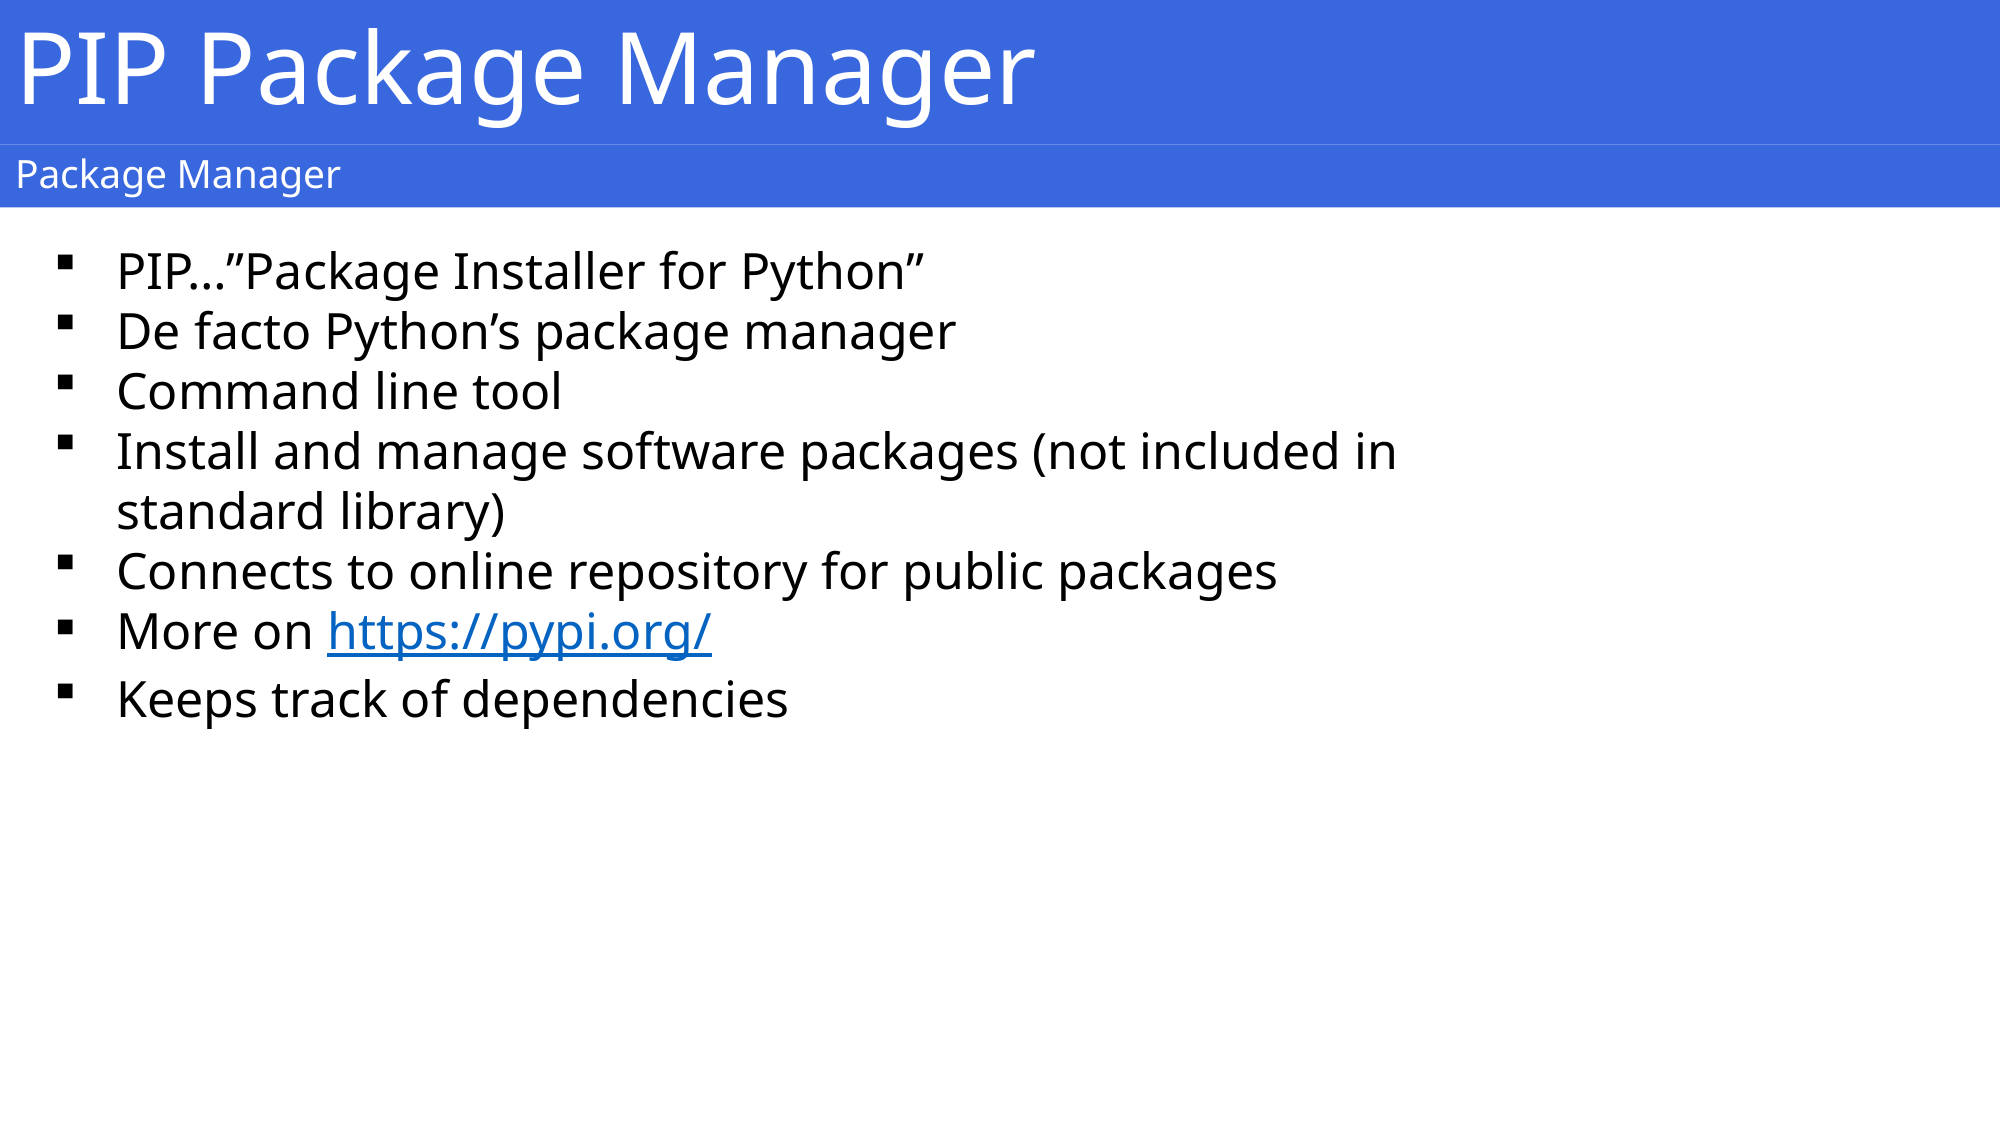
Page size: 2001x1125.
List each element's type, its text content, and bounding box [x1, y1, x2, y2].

list Package Manager [0, 144, 2000, 208]
text_box PIP…”Package Installer for Python” De facto Python’s package manager Command line tool Install and manage software packages (not included in standard library) Connects to online repository for public packages More on https://pypi.org/ Keeps track of dependencies [39, 231, 1457, 855]
list PIP Package Manager [0, 0, 2000, 144]
